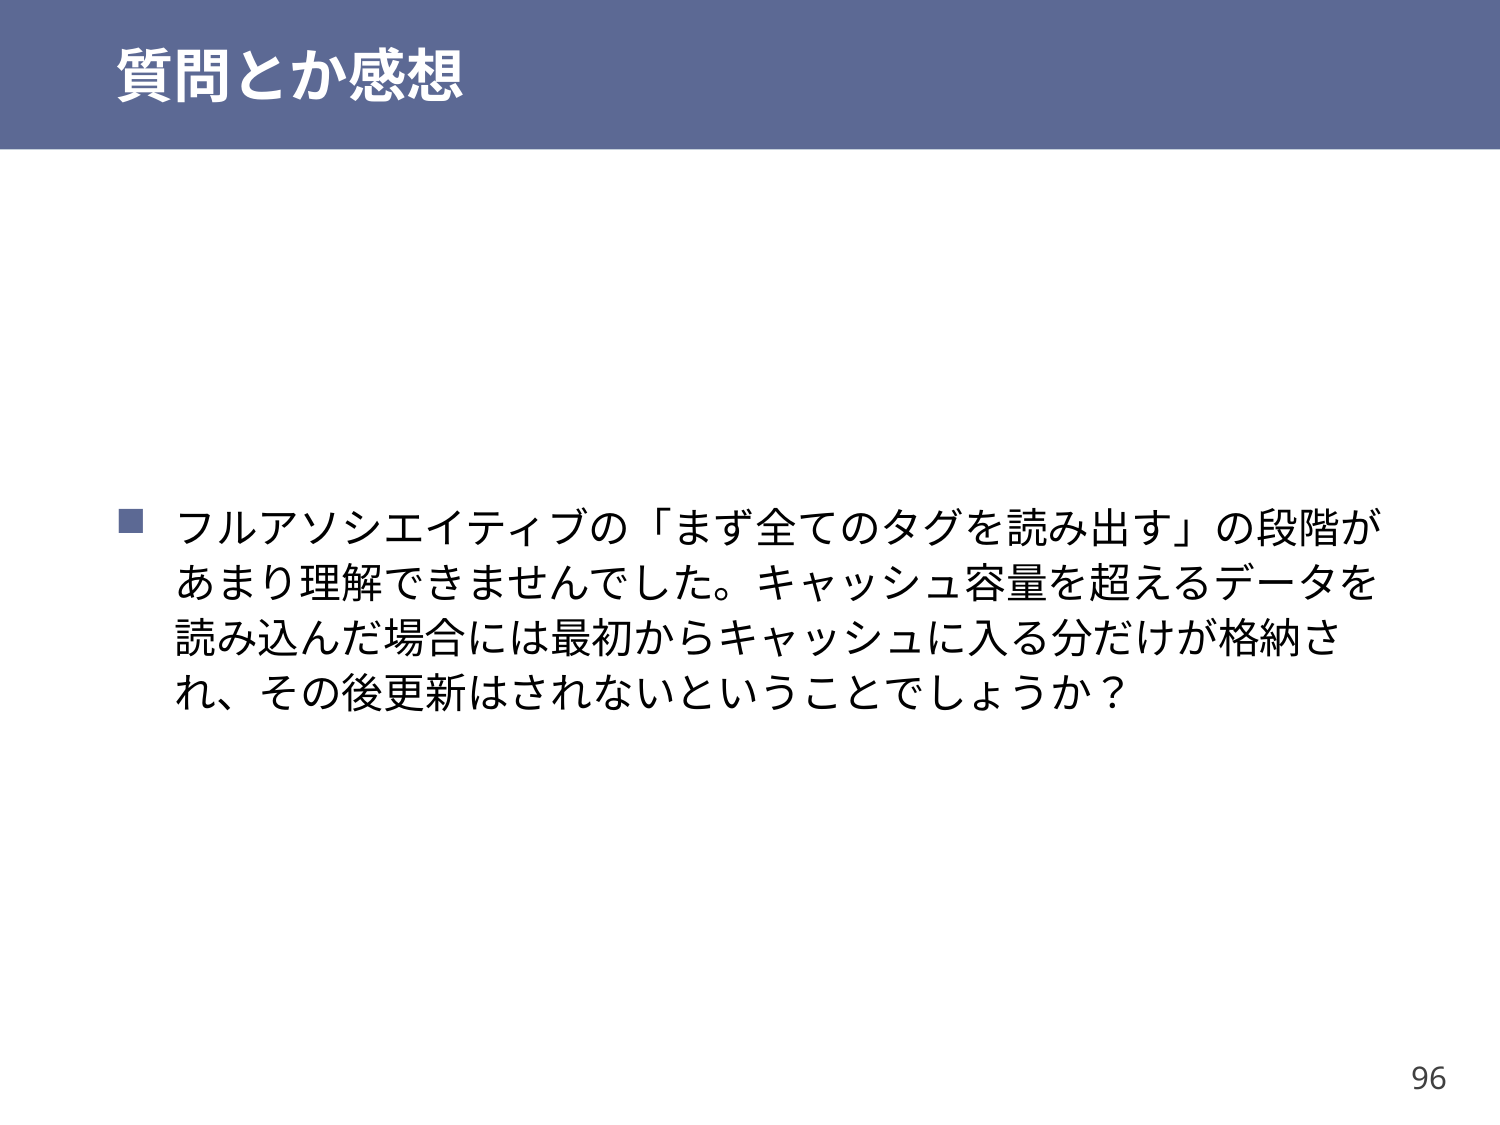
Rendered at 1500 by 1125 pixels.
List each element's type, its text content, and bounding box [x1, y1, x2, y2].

list フルアソシエイティブの「まず全てのタグを読み出す」の段階があまり理解できませんでした。キャッシュ容量を超えるデータを読み込んだ場合には最初からキャッシュに入る分だけが格納され、その後更新はされないということでしょうか？ [100, 178, 1400, 1036]
title 質問とか感想 [100, 0, 1500, 150]
